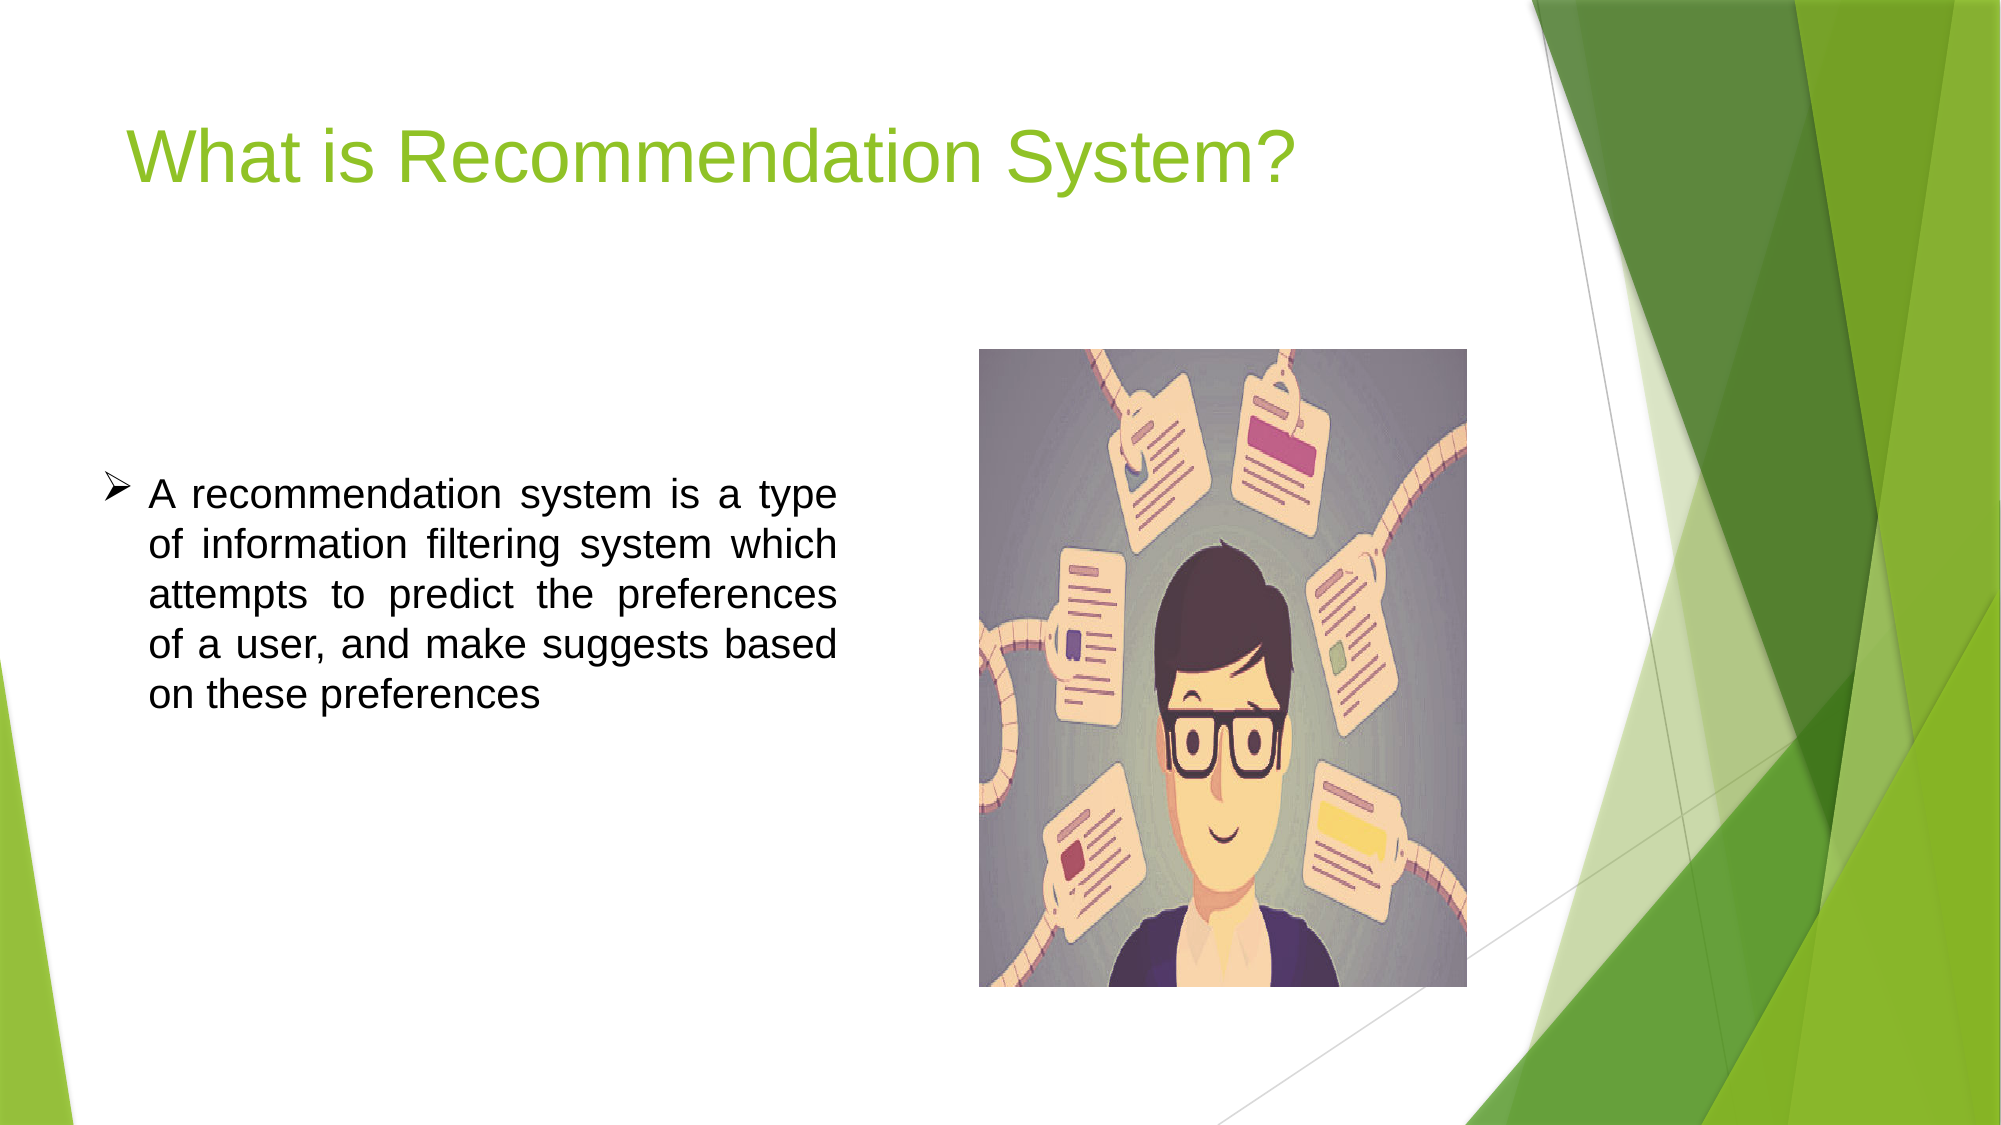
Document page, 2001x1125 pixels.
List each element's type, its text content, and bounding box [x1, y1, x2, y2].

text_box A recommendation system is a type of information filtering system which attempts to predict the preferences of a user, and make suggests based on these preferences [86, 459, 853, 725]
title What is Recommendation System? [111, 99, 1522, 317]
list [979, 349, 1468, 987]
